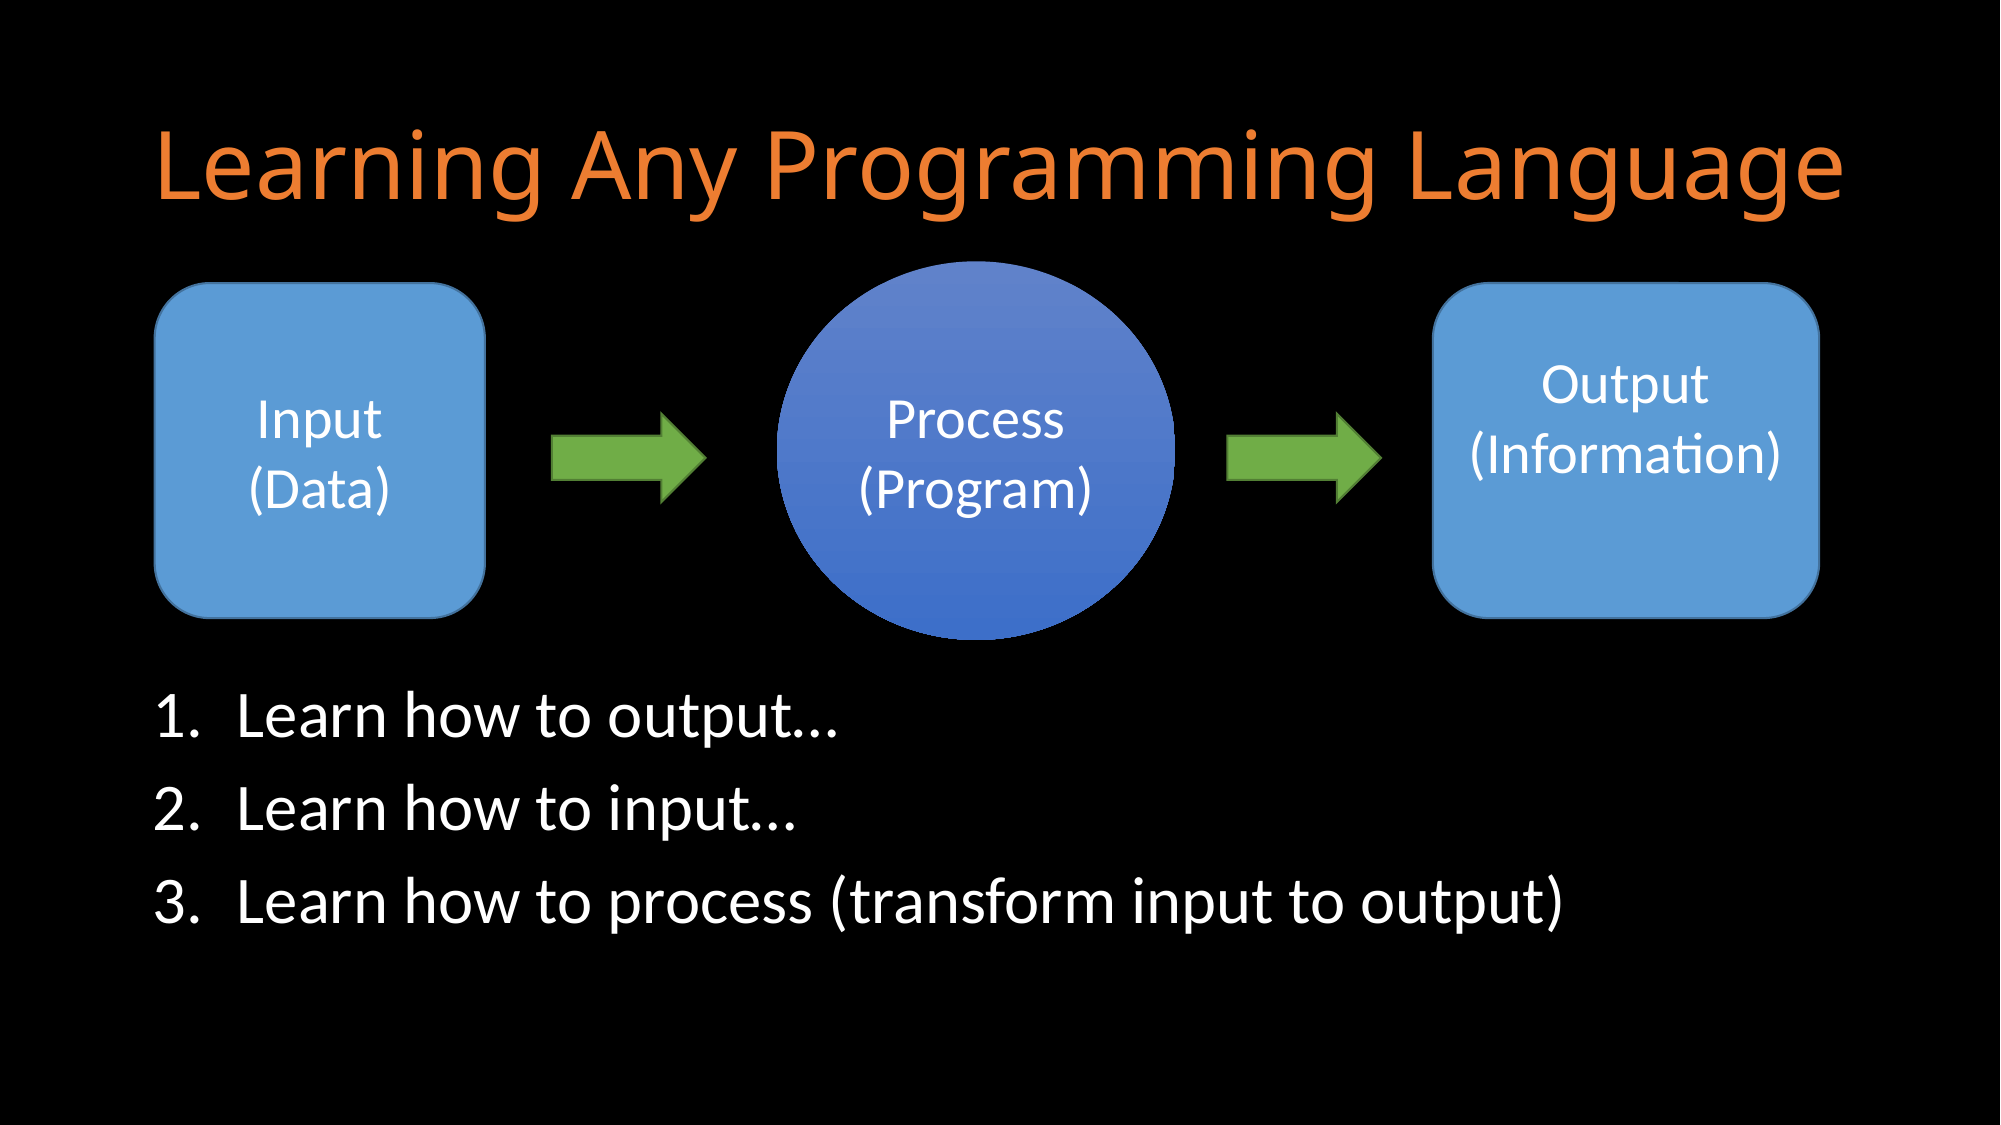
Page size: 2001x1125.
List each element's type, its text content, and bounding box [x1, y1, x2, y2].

text_box [1226, 411, 1383, 505]
text_box Output (Information) [1431, 281, 1821, 620]
text_box [550, 411, 707, 505]
text_box Input (Data) [153, 282, 486, 620]
list Learn how to output… Learn how to input… Learn how to process (transform input to output) [137, 672, 1863, 1055]
title Learning Any Programming Language [137, 59, 1863, 278]
text_box Process (Program) [776, 261, 1176, 640]
